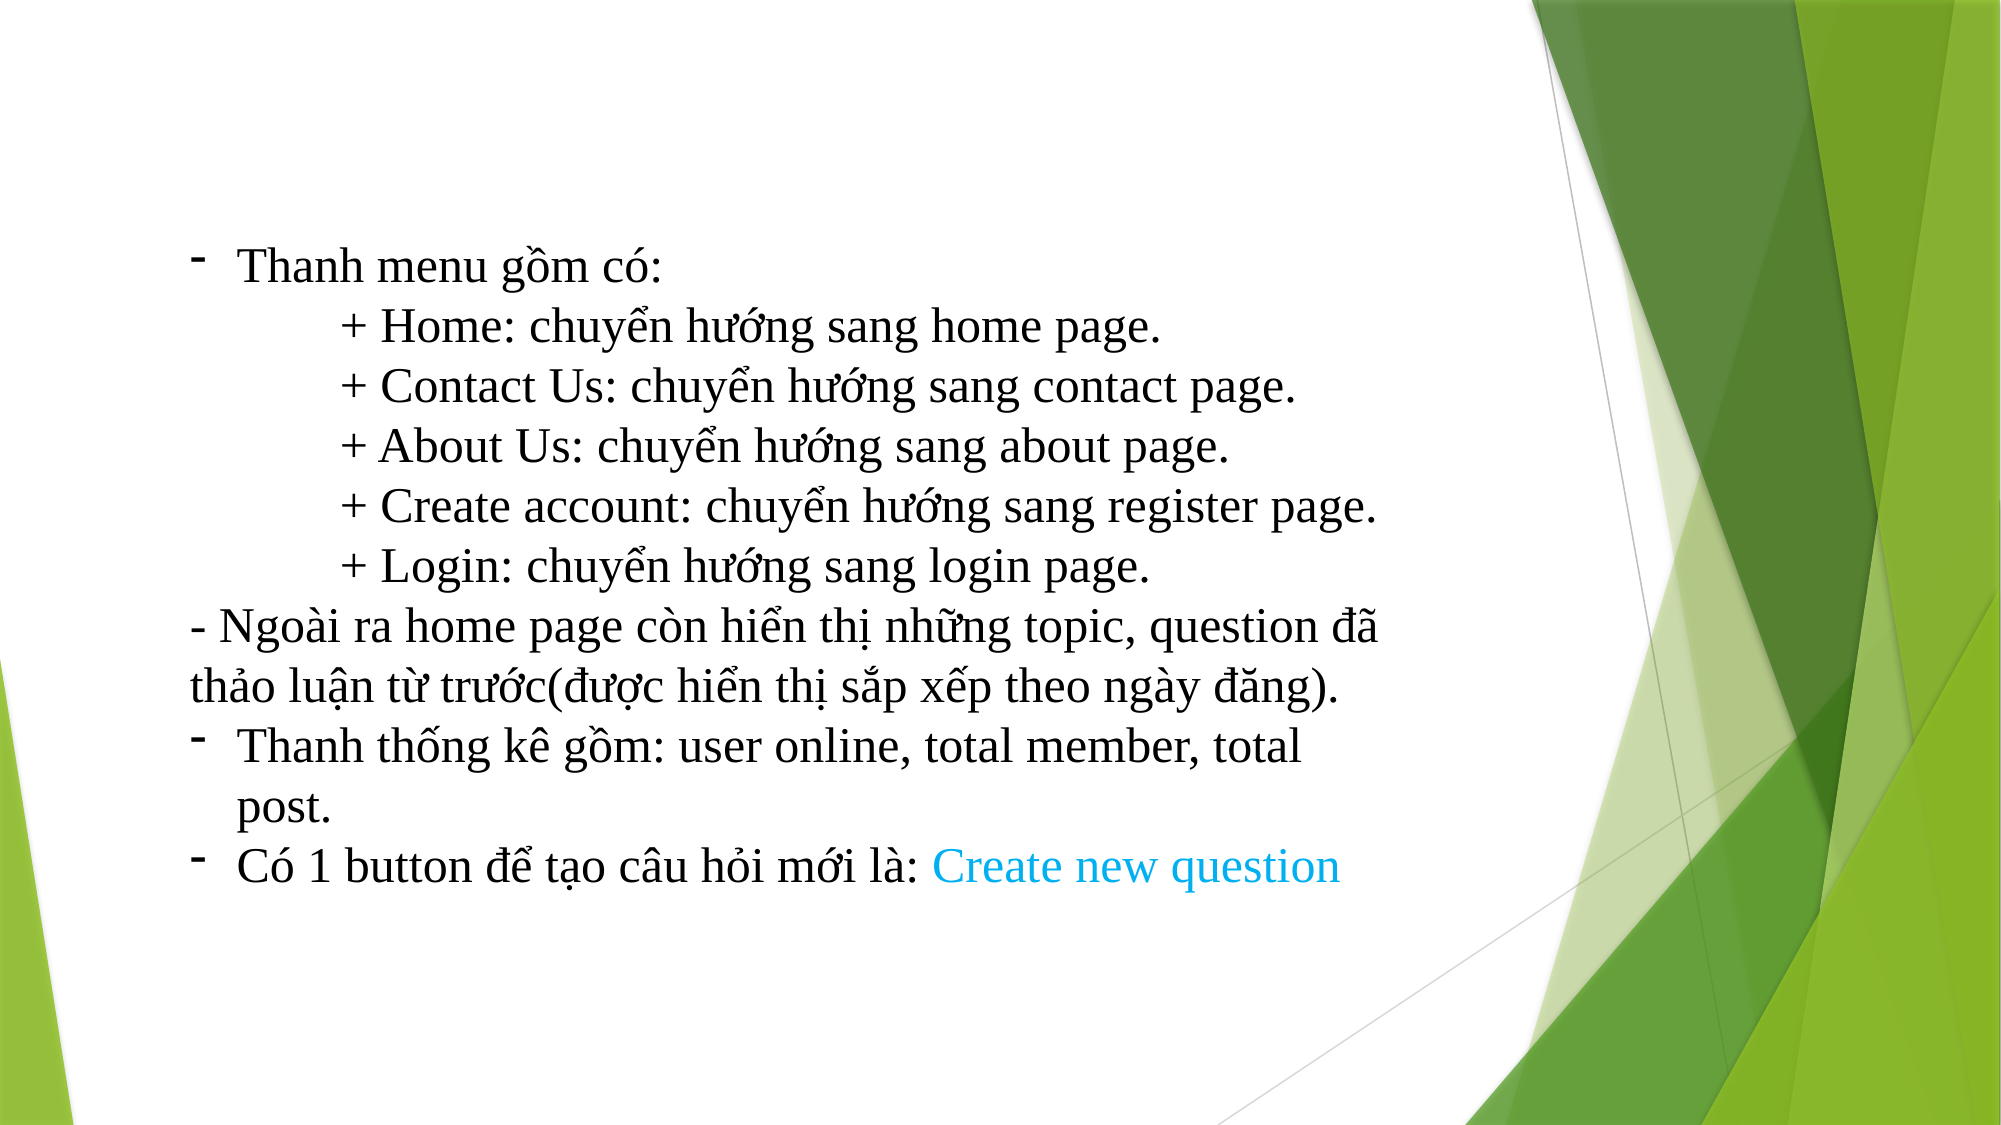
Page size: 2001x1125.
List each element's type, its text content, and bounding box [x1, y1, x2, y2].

text_box Thanh menu gồm có: + Home: chuyển hướng sang home page. + Contact Us: chuyển hướng sang contact page. + About Us: chuyển hướng sang about page. + Create account: chuyển hướng sang register page. + Login: chuyển hướng sang login page. - Ngoài ra home page còn hiển thị những topic, question đã thảo luận từ trước(được hiển thị sắp xếp theo ngày đăng). Thanh thống kê gồm: user online, total member, total post. Có 1 button để tạo câu hỏi mới là: Create new question [174, 224, 1425, 900]
